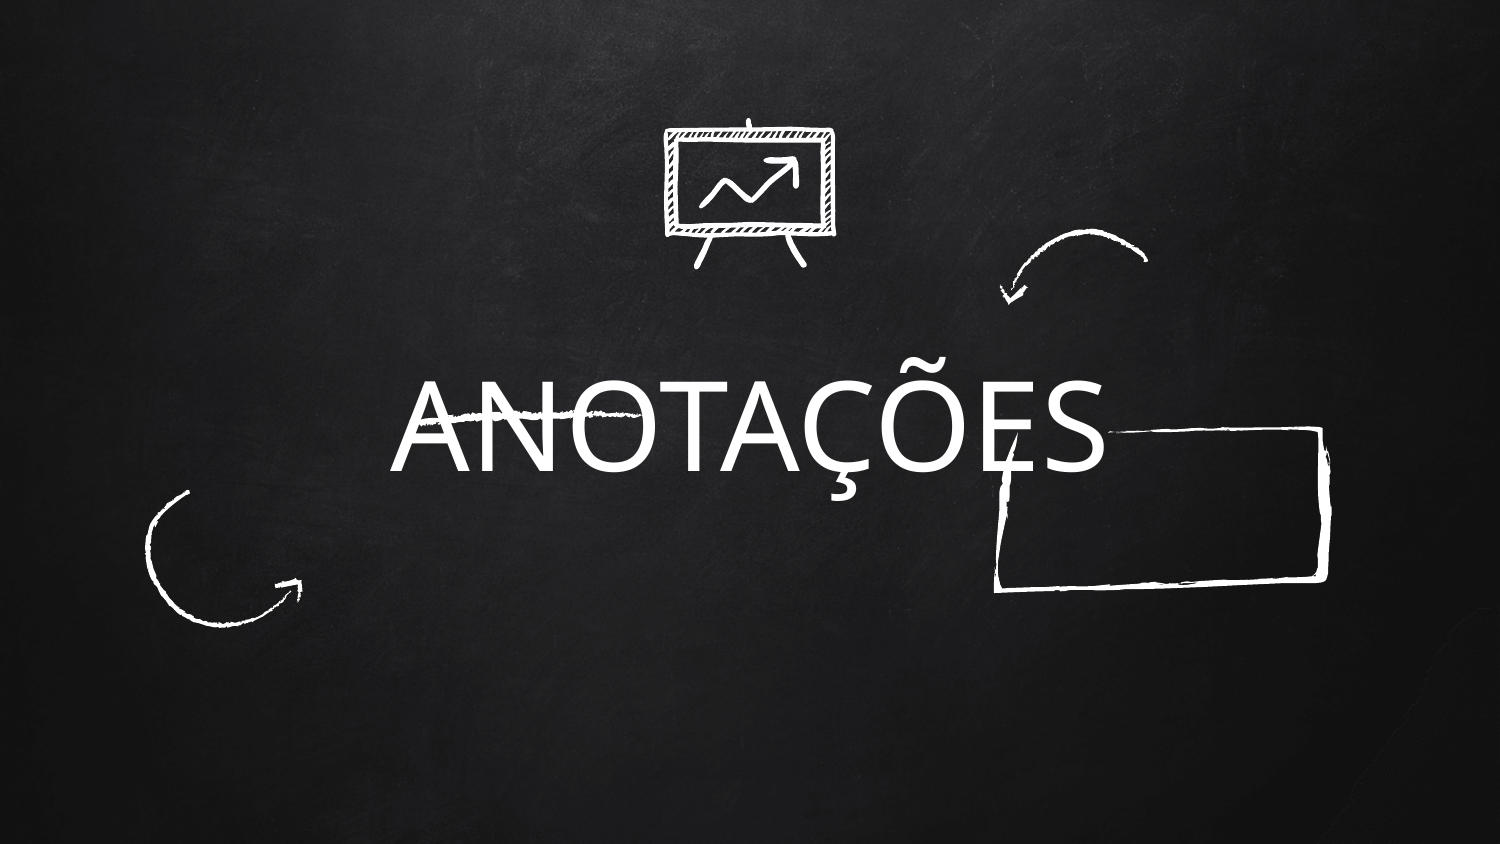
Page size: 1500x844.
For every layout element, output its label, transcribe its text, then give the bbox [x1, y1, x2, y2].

title ANOTAÇÕES [112, 326, 1388, 517]
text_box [131, 522, 299, 629]
text_box [663, 118, 837, 270]
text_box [1011, 220, 1135, 331]
text_box [993, 426, 1332, 594]
text_box [409, 409, 647, 427]
picture [0, 0, 1500, 844]
